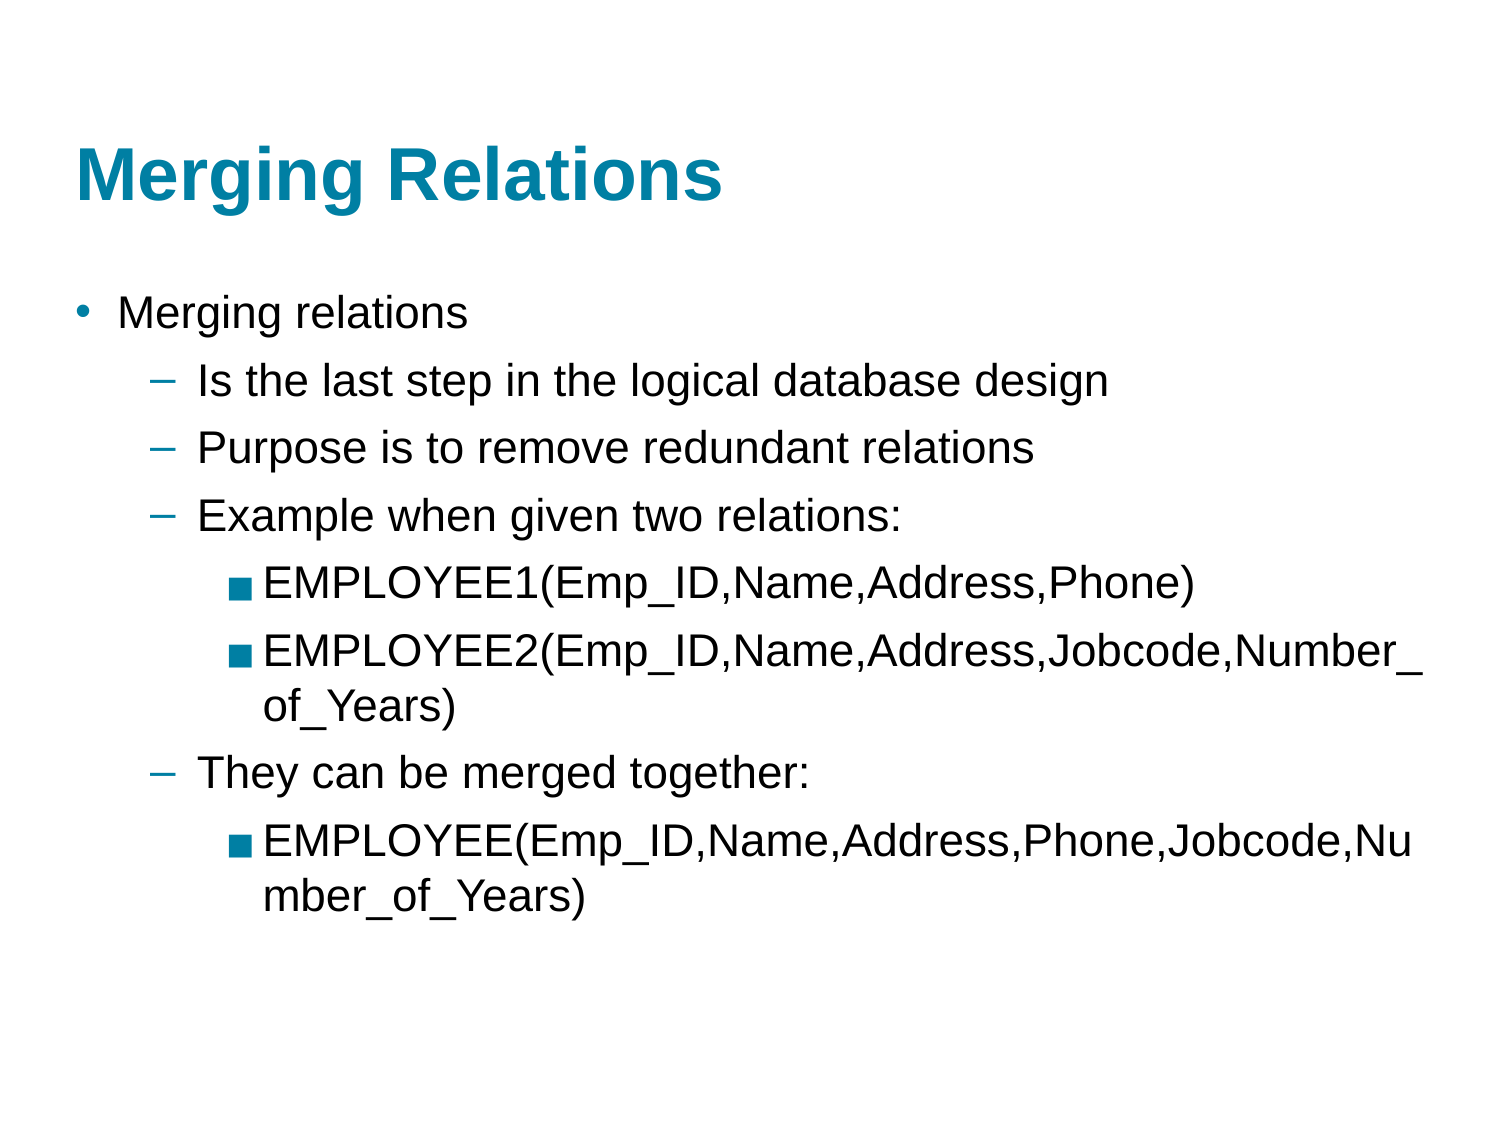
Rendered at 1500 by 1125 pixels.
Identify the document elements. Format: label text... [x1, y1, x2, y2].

title Merging Relations [75, 35, 1425, 216]
list Merging relations Is the last step in the logical database design Purpose is to remove redundant relations Example when given two relations: EMPLOYEE1(Emp_ID,Name,Address,Phone) EMPLOYEE2(Emp_ID,Name,Address,Jobcode,Number_of_Years) They can be merged together: EMPLOYEE(Emp_ID,Name,Address,Phone,Jobcode,Number_of_Years) [75, 283, 1445, 927]
